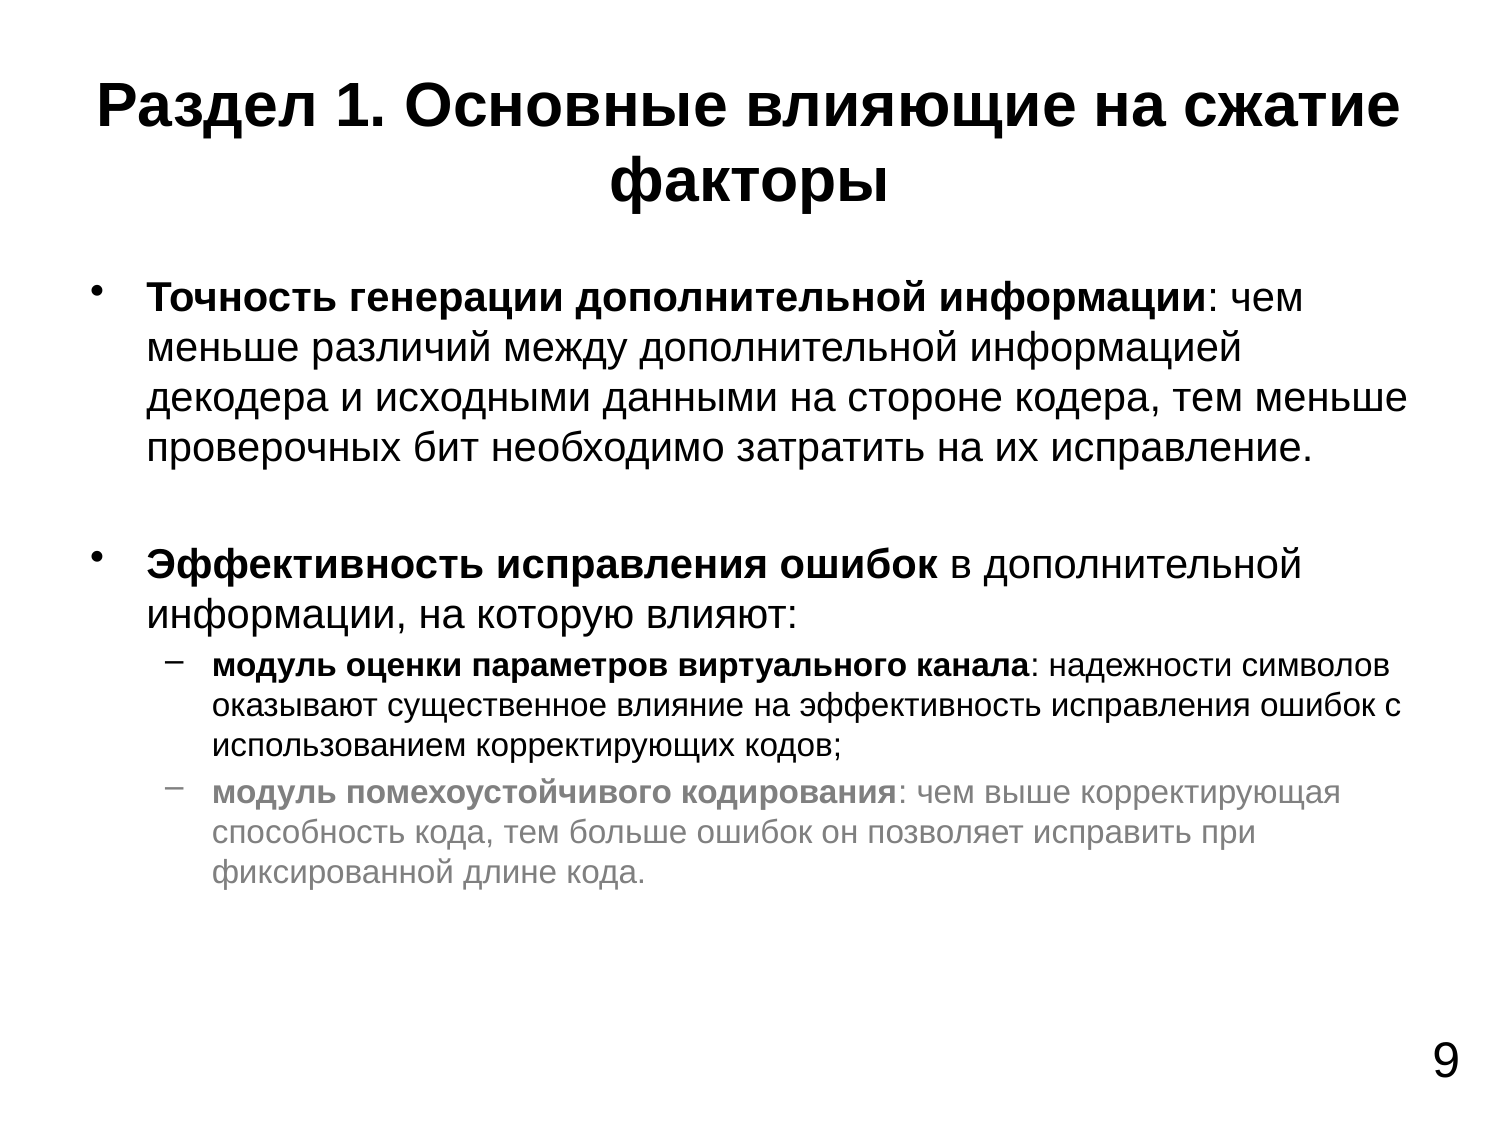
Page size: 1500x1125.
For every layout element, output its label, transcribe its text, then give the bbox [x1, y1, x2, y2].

list Точность генерации дополнительной информации: чем меньше различий между дополнительной информацией декодера и исходными данными на стороне кодера, тем меньше проверочных бит необходимо затратить на их исправление. Эффективность исправления ошибок в дополнительной информации, на которую влияют: модуль оценки параметров виртуального канала: надежности символов оказывают существенное влияние на эффективность исправления ошибок с использованием корректирующих кодов; модуль помехоустойчивого кодирования: чем выше корректирующая способность кода, тем больше ошибок он позволяет исправить при фиксированной длине кода. [75, 262, 1425, 1005]
slide_number 9 [1124, 1019, 1476, 1098]
title Раздел 1. Основные влияющие на сжатие факторы [75, 45, 1425, 233]
